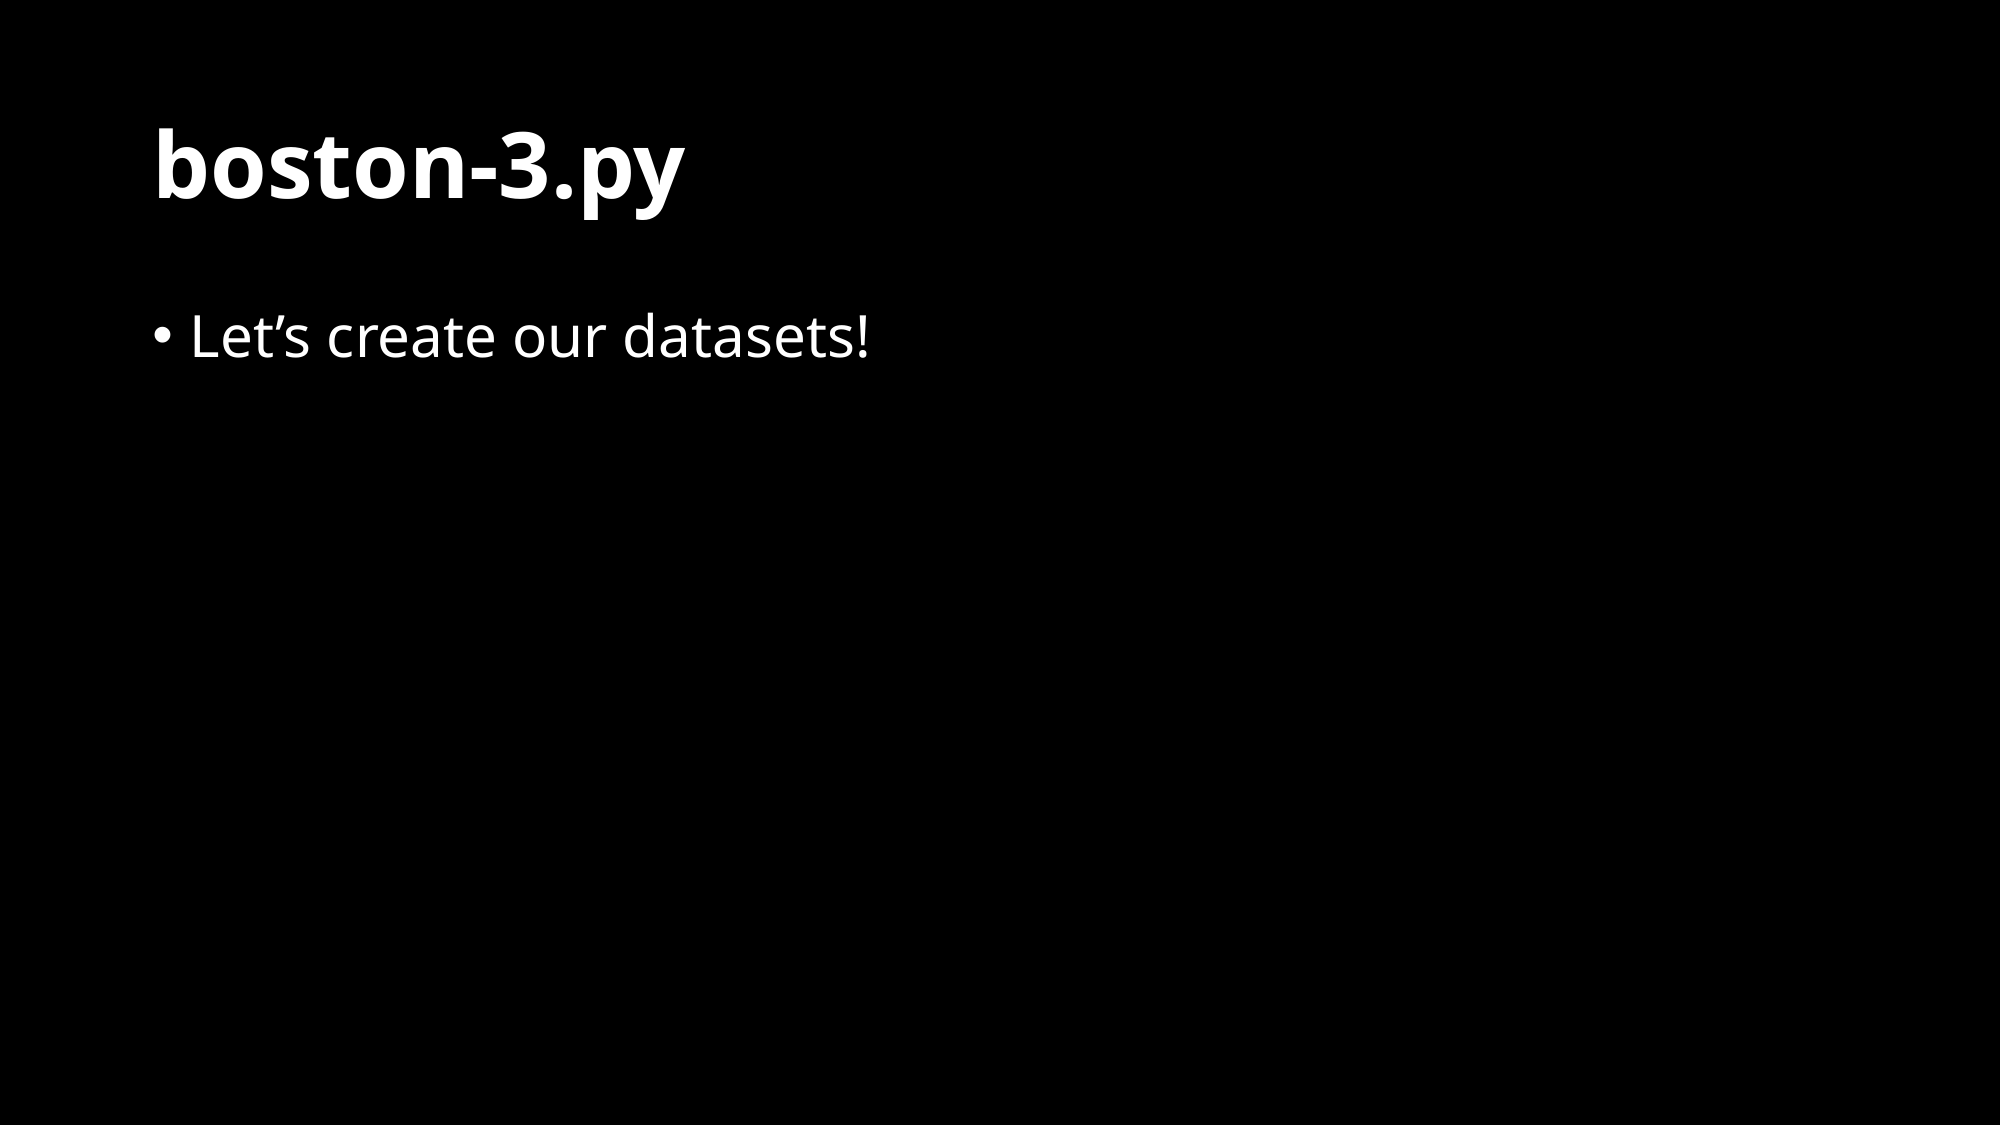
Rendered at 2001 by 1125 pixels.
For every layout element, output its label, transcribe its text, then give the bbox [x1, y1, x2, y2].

title boston-3.py [137, 59, 1863, 278]
list Let’s create our datasets! [137, 299, 1863, 1125]
